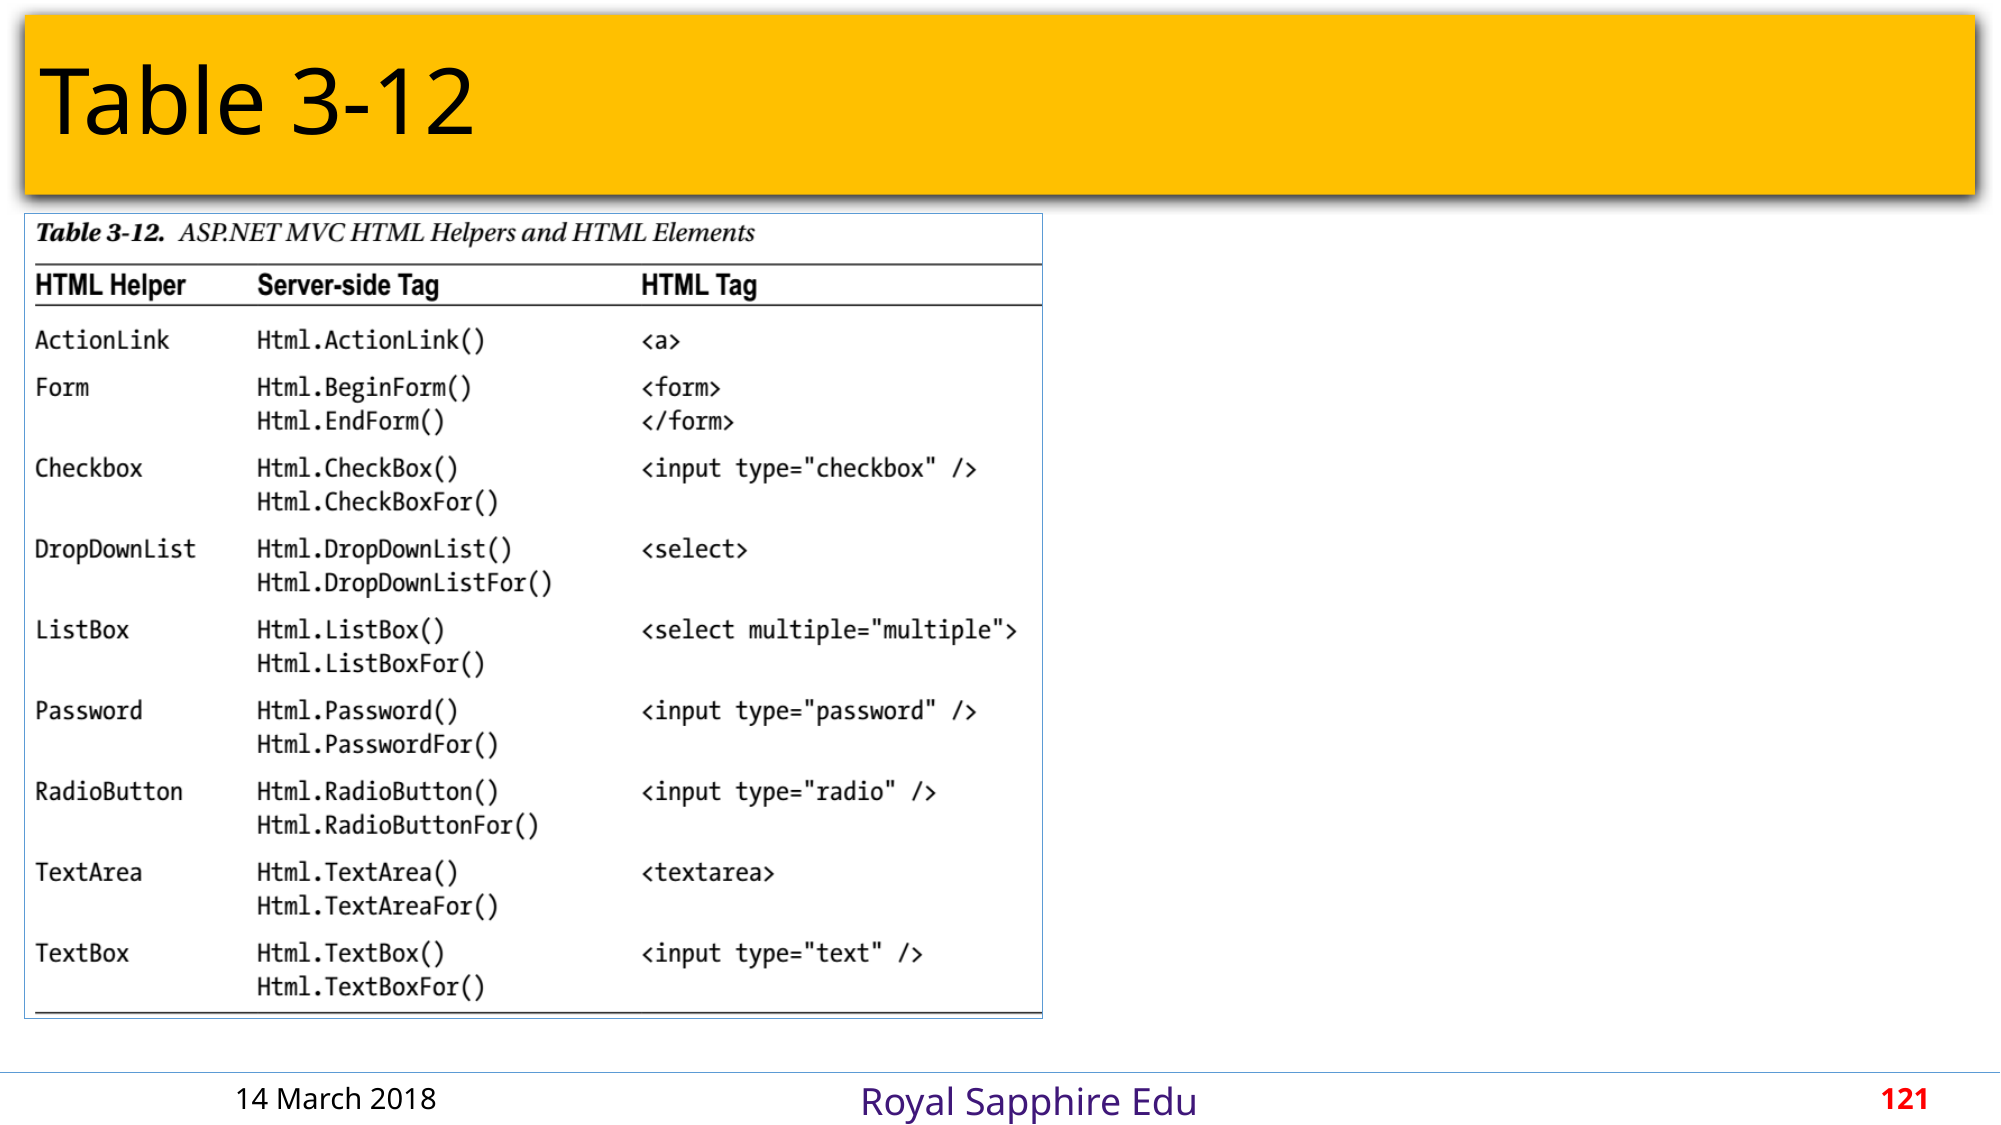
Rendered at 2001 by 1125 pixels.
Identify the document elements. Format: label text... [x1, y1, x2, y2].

title Table 3-12 [24, 14, 1975, 195]
picture [24, 213, 1044, 1019]
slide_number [220, 1072, 671, 1115]
slide_number 121 [1495, 1072, 1946, 1115]
